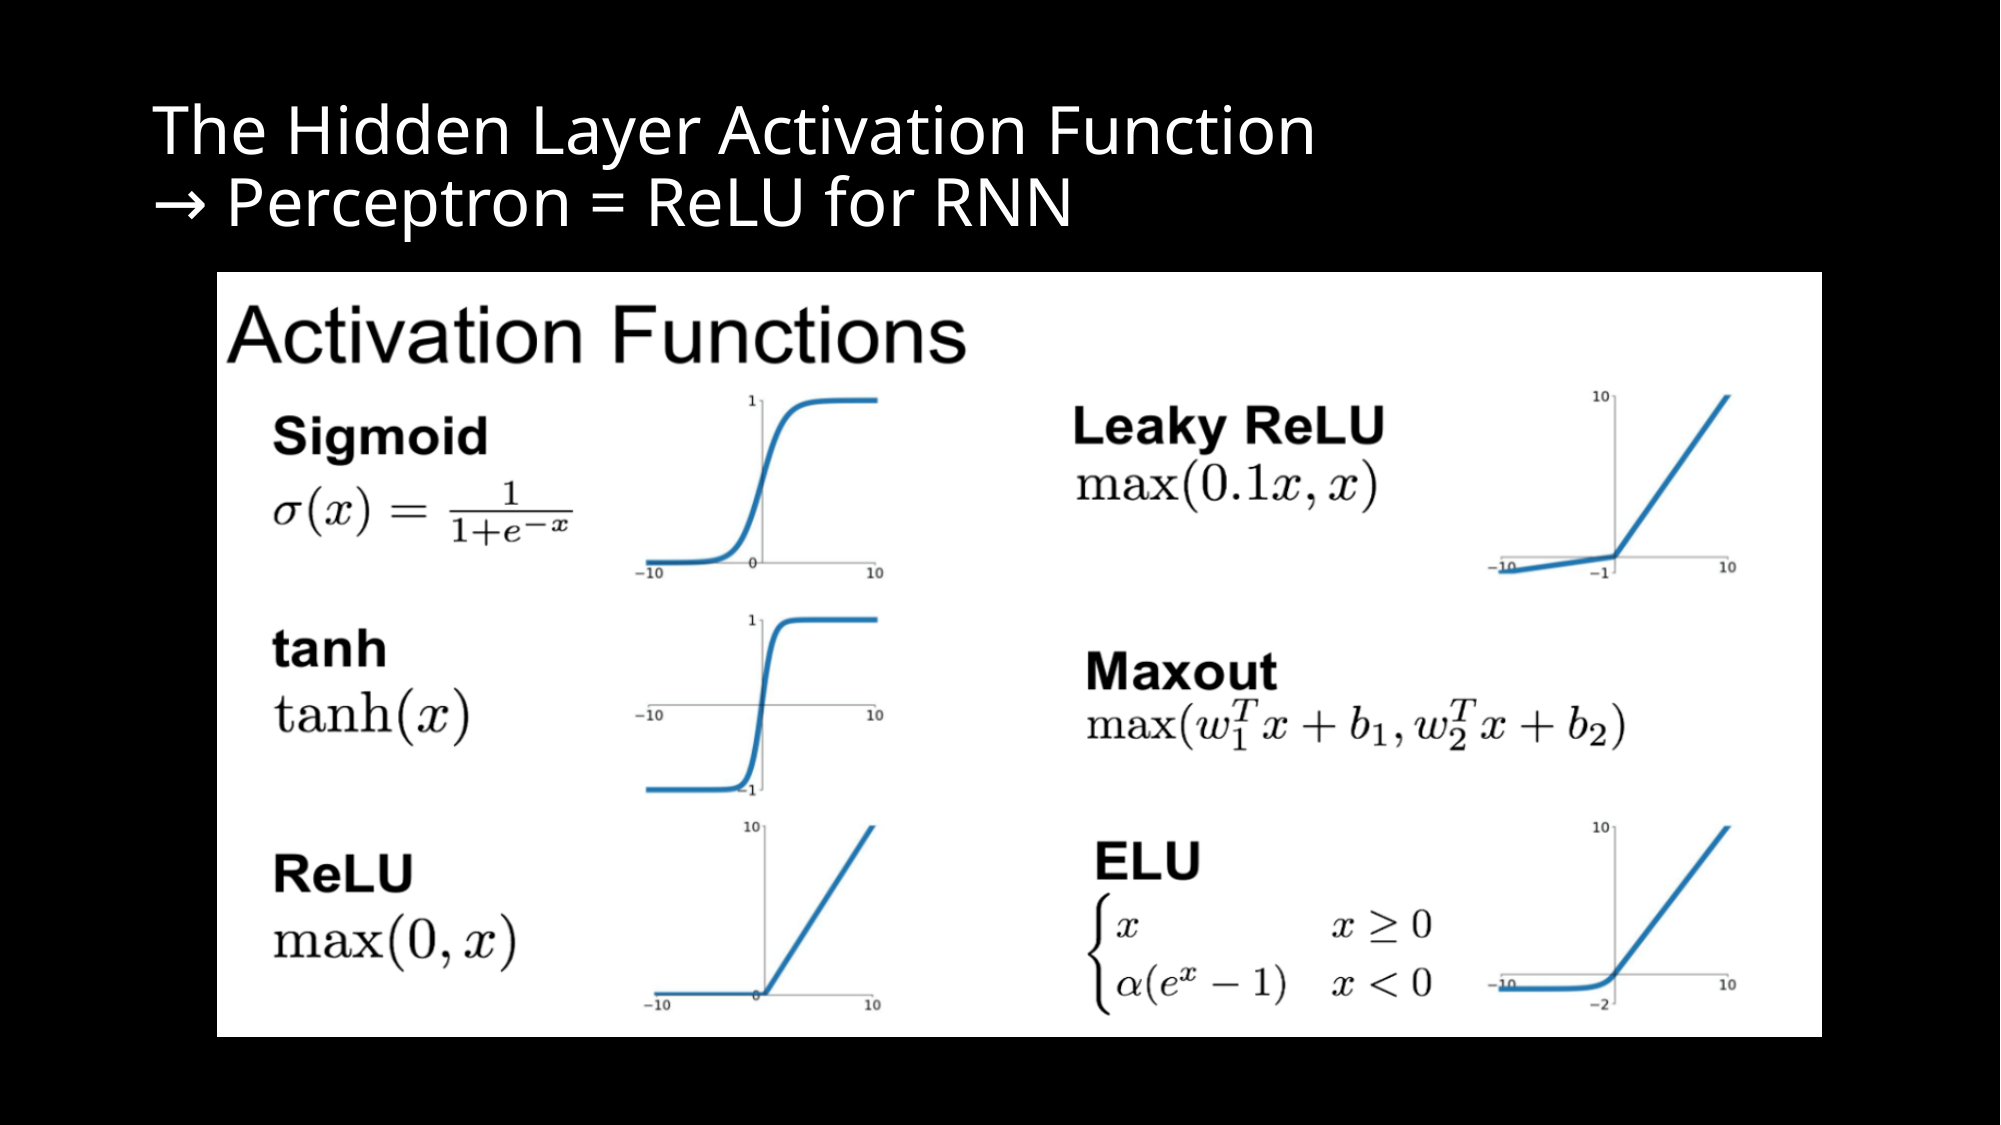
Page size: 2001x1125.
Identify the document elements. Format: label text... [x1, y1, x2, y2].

title The Hidden Layer Activation Function → Perceptron = ReLU for RNN [137, 59, 1863, 278]
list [217, 272, 1822, 1037]
